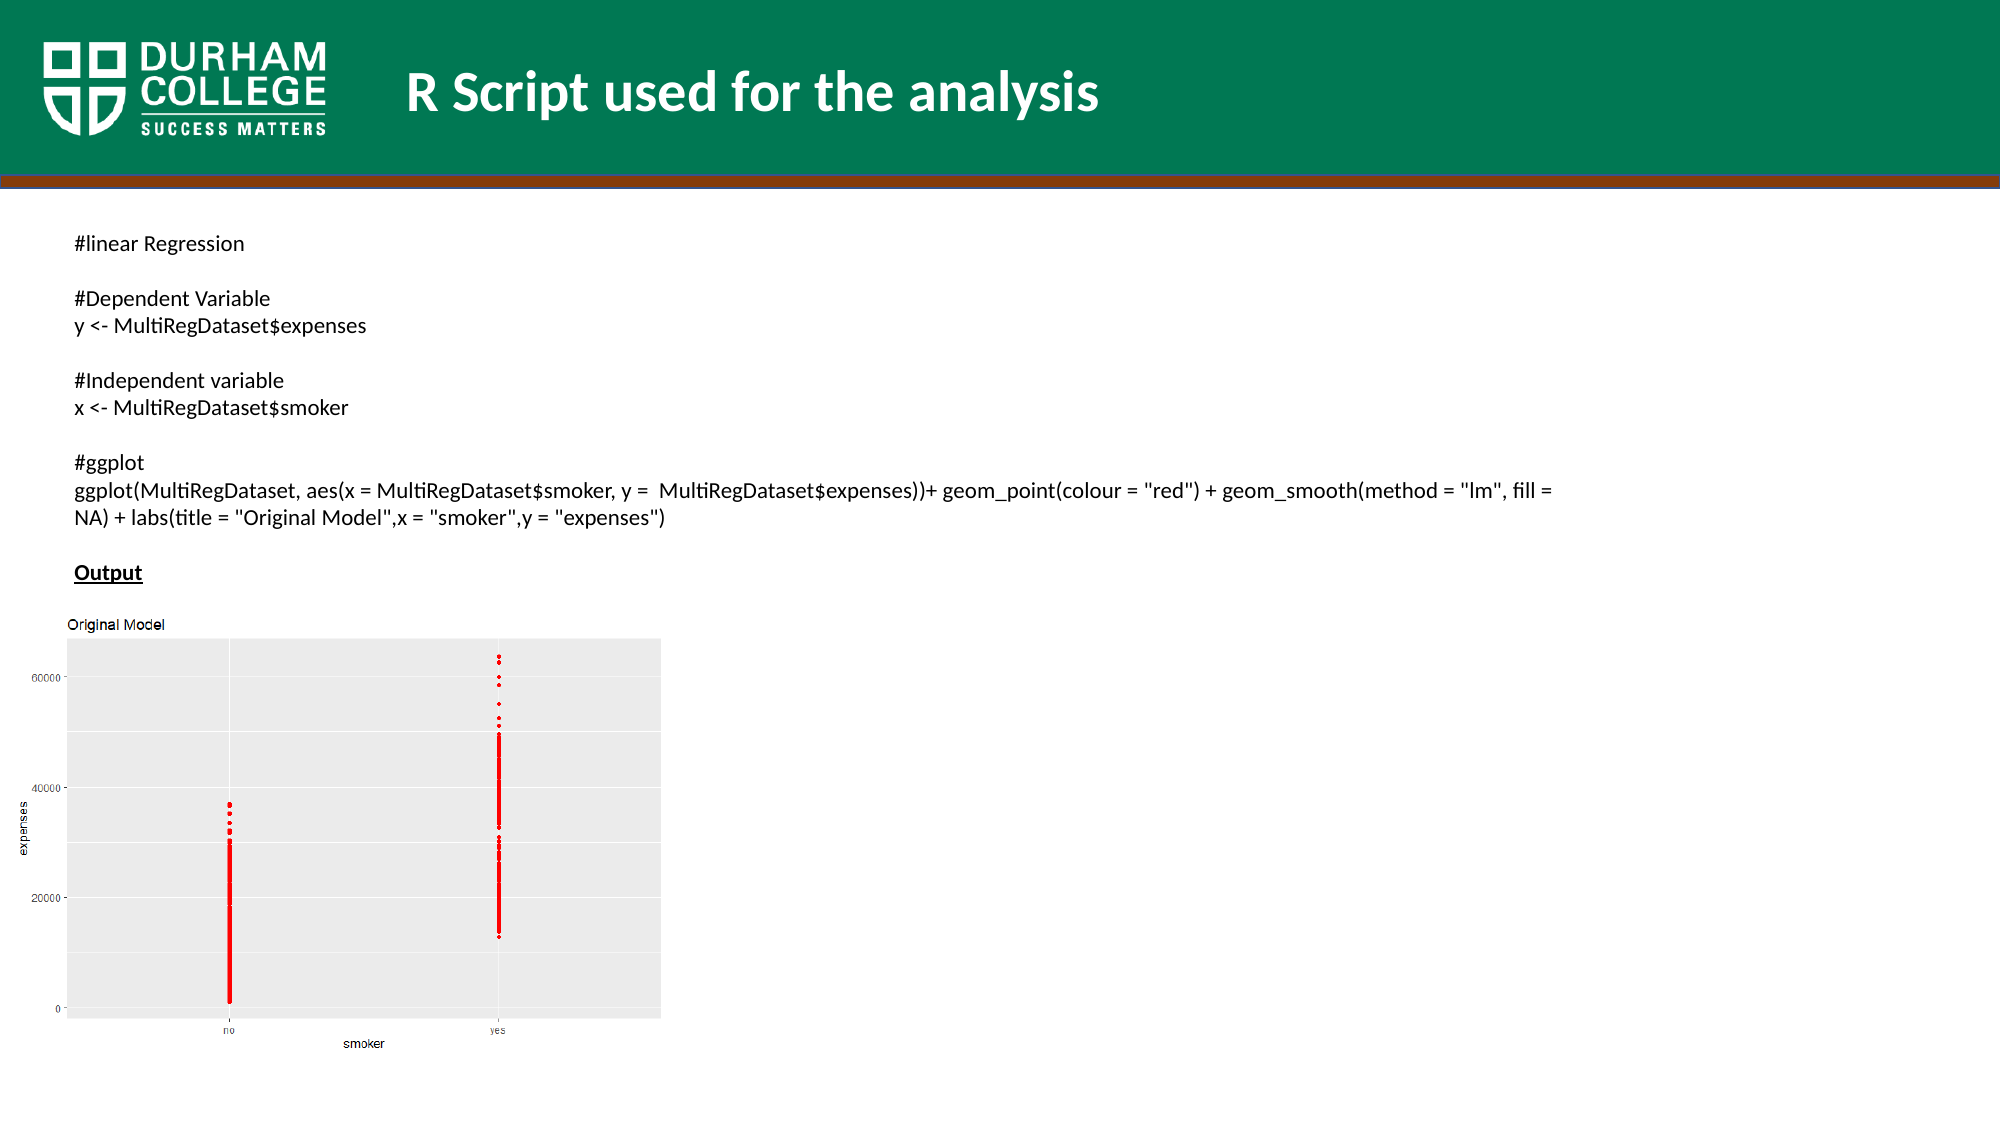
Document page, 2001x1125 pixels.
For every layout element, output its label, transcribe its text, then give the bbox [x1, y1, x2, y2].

text_box [0, 0, 2000, 174]
text_box R Script used for the analysis [391, 46, 1938, 131]
picture [10, 611, 667, 1056]
text_box #linear Regression #Dependent Variable y <- MultiRegDataset$expenses #Independent variable x <- MultiRegDataset$smoker #ggplot ggplot(MultiRegDataset, aes(x = MultiRegDataset$smoker, y = MultiRegDataset$expenses))+ geom_point(colour = "red") + geom_smooth(method = "lm", fill = NA) + labs(title = "Original Model",x = "smoker",y = "expenses") Output [59, 220, 1607, 913]
text_box [0, 174, 2000, 189]
picture [24, 24, 345, 151]
